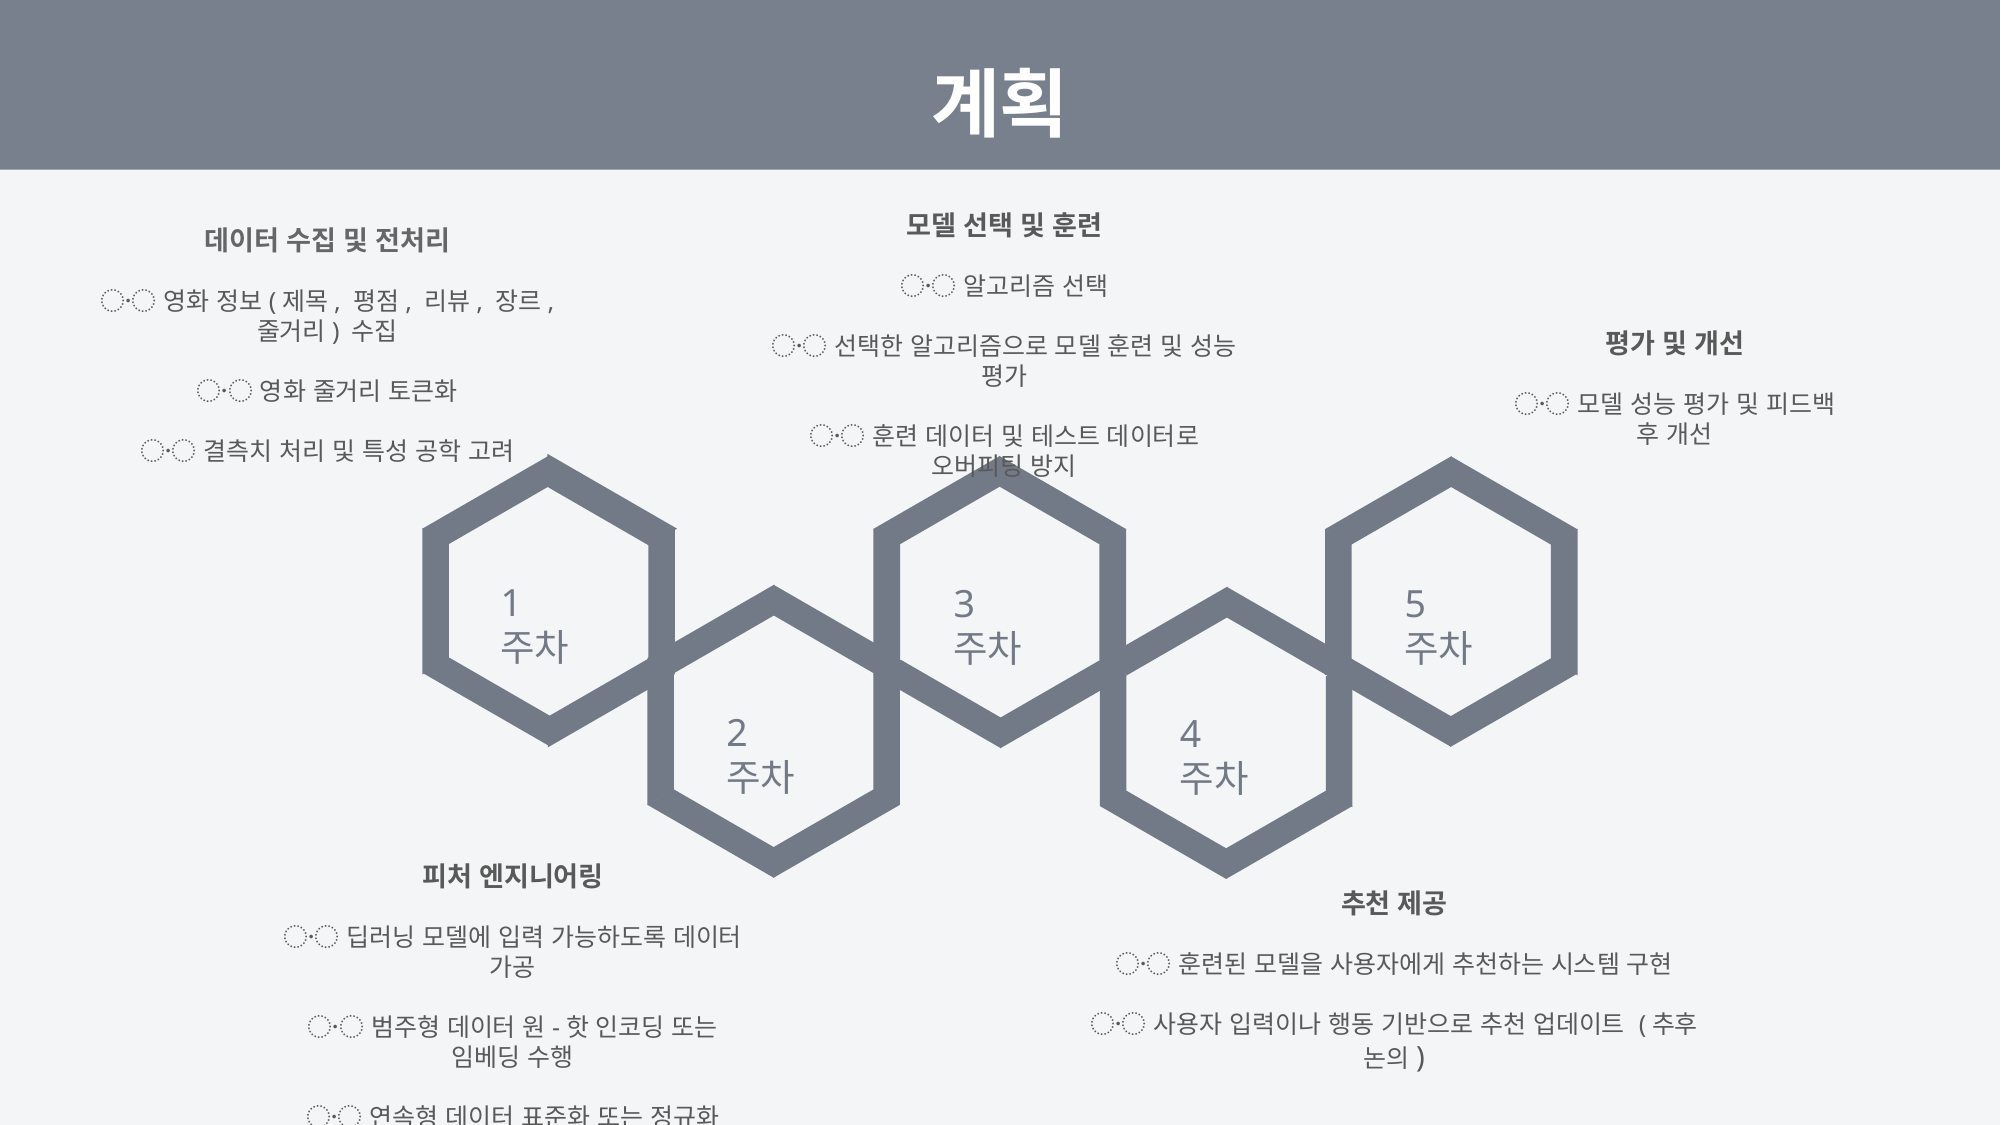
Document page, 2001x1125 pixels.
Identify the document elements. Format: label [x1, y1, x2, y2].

text_box [419, 490, 1581, 845]
text_box [0, 0, 2000, 1125]
